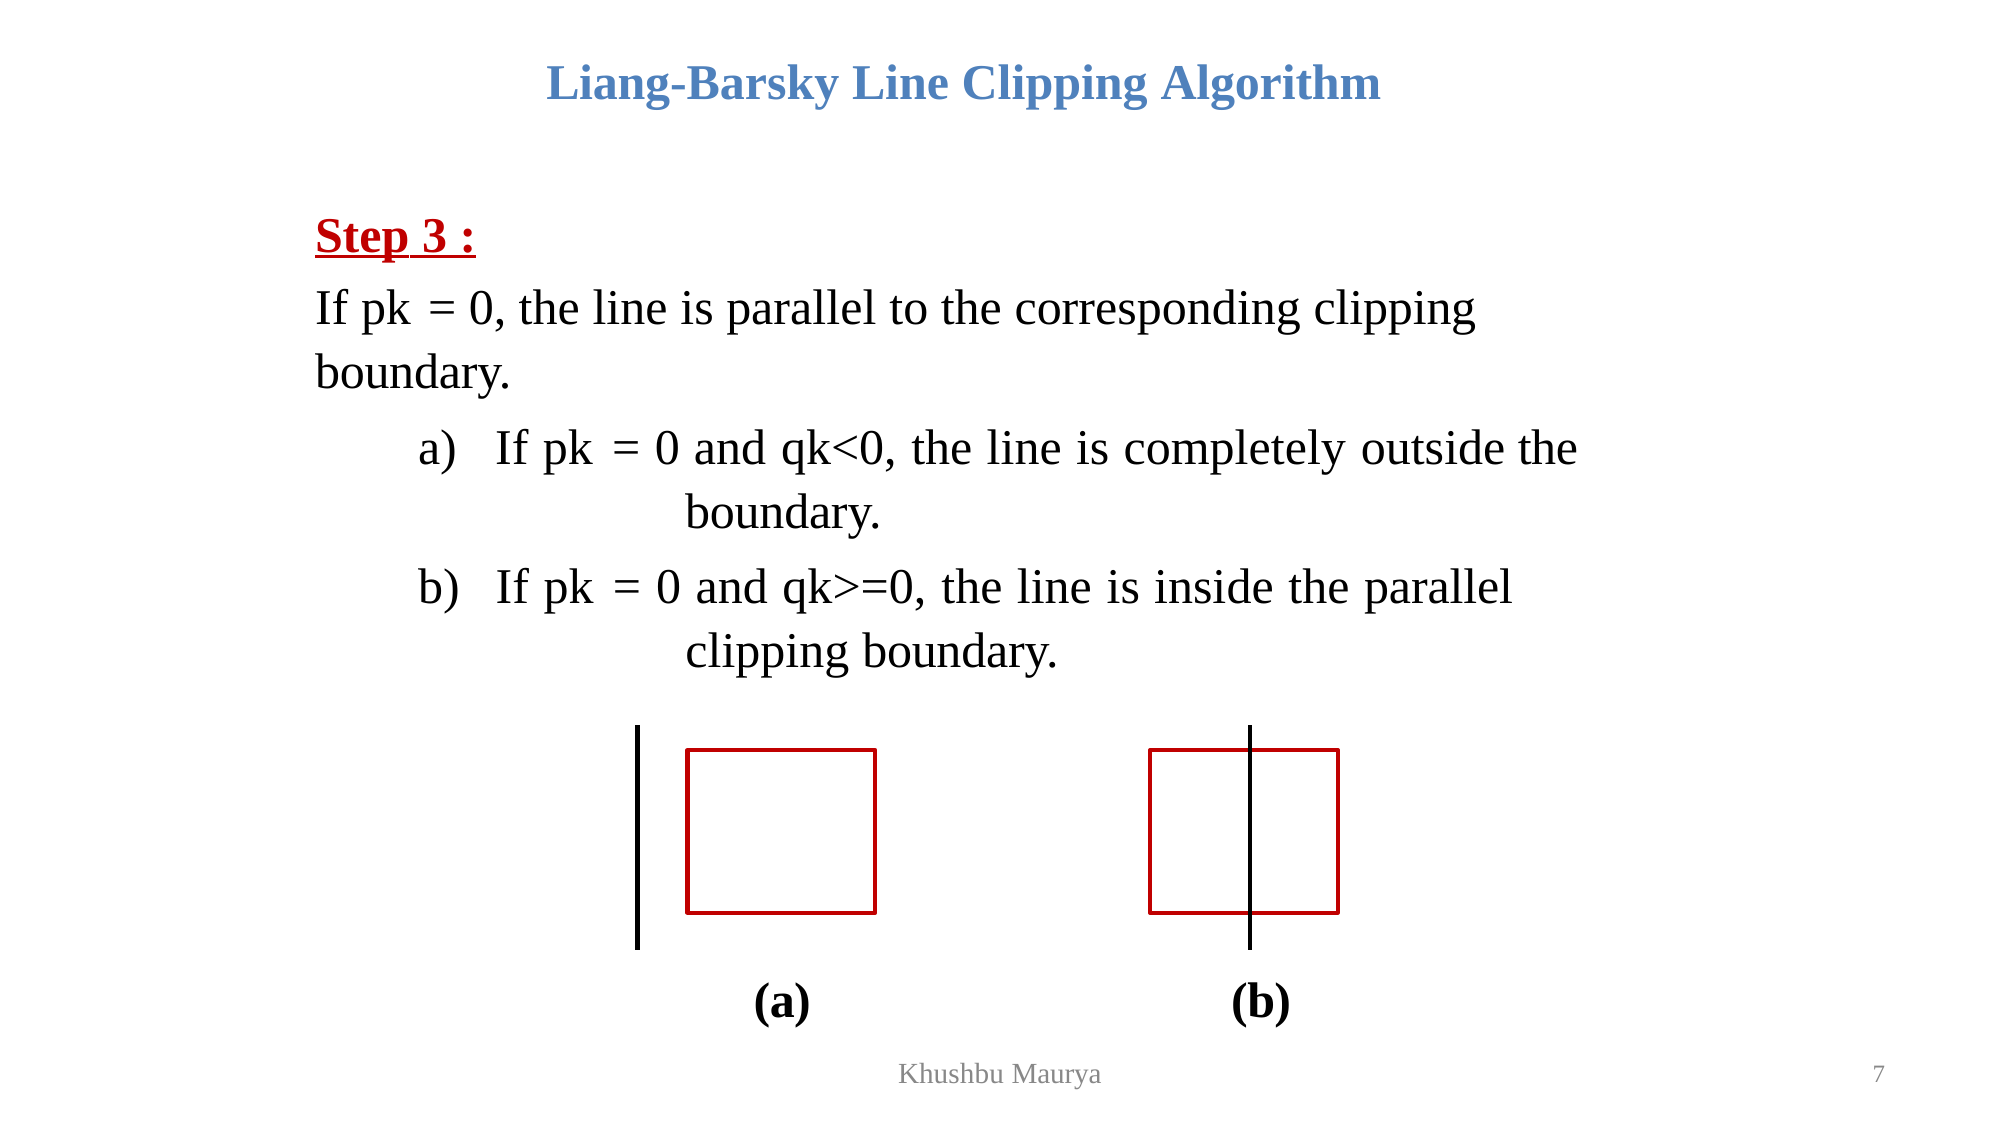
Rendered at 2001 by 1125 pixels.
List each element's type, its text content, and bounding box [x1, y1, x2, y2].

text_box (b) [1228, 965, 1295, 1028]
title Liang-Barsky Line Clipping Algorithm [54, 23, 1746, 237]
text_box Khushbu Maurya [896, 1052, 1104, 1090]
text_box (a) [751, 965, 814, 1028]
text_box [1147, 724, 1341, 951]
text_box Step 3 : If pk = 0, the line is parallel to the corresponding clipping boundary. If pk = 0 and qk<0, the line is completely outside the boundary. If pk = 0 and qk>=0, the line is inside the parallel clipping boundary. [312, 188, 1581, 678]
text_box 7 [1870, 1054, 1888, 1087]
text_box [687, 750, 876, 913]
